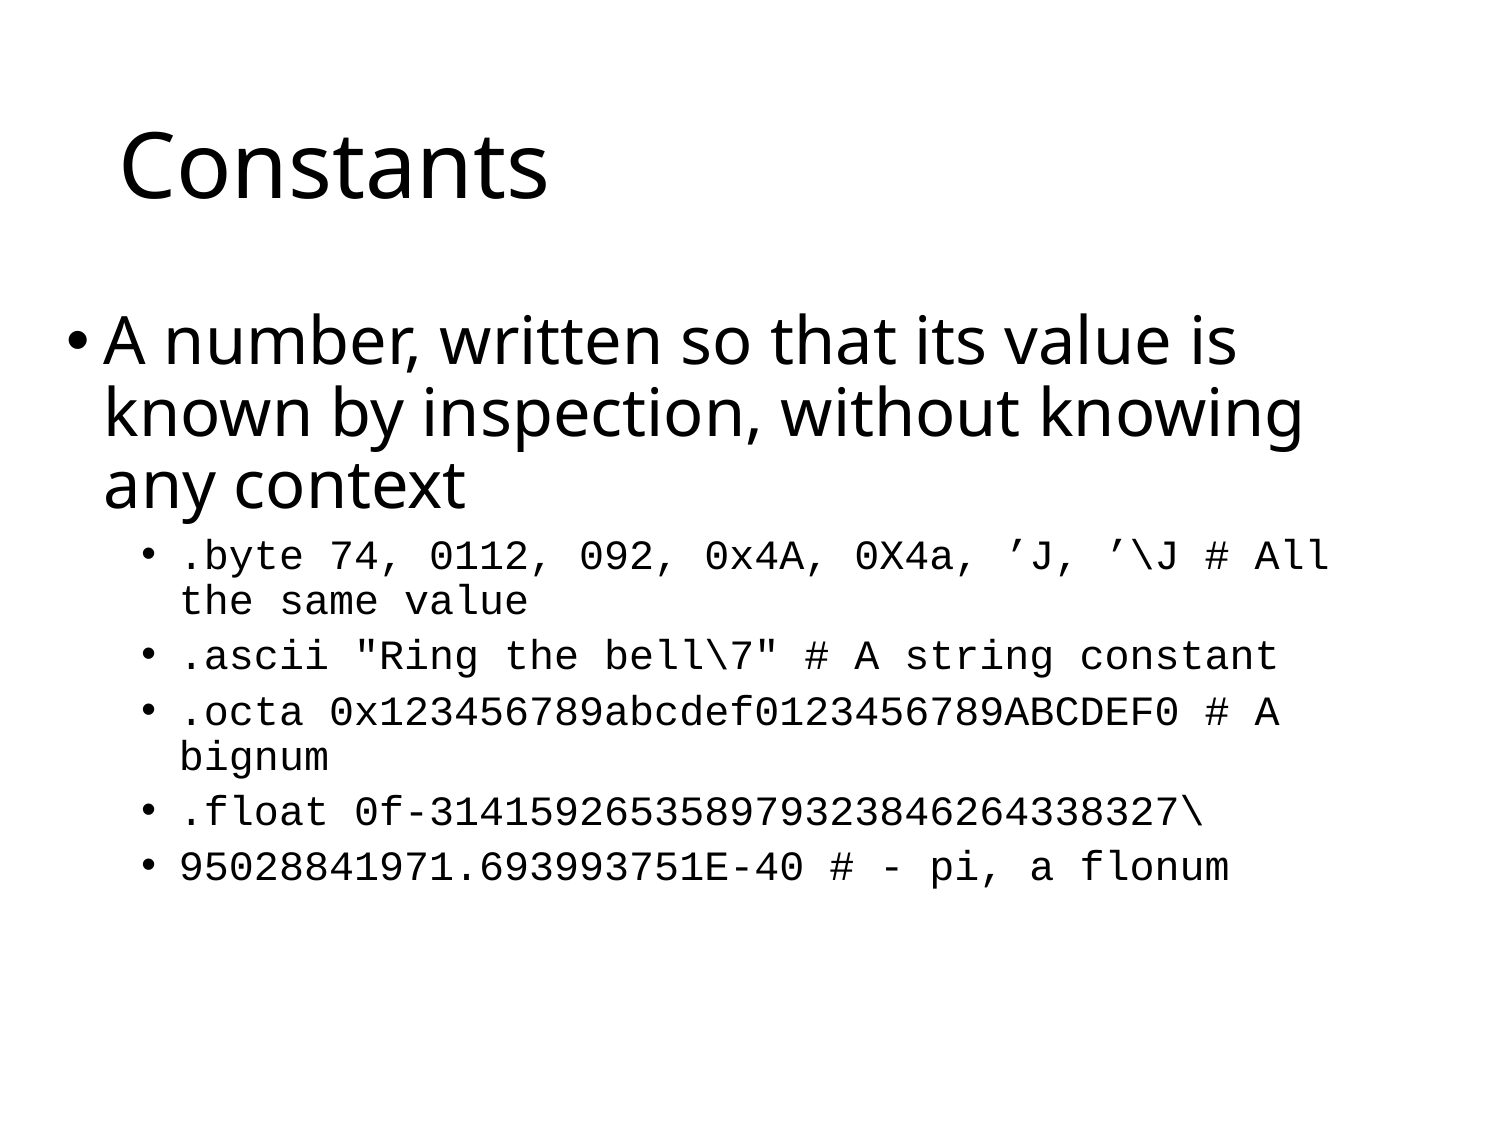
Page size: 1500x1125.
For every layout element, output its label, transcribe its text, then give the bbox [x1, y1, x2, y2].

list A number, written so that its value is known by inspection, without knowing any context .byte 74, 0112, 092, 0x4A, 0X4a, ’J, ’\J # All the same value .ascii "Ring the bell\7" # A string constant .octa 0x123456789abcdef0123456789ABCDEF0 # A bignum .float 0f-314159265358979323846264338327\ 95028841971.693993751E-40 # - pi, a flonum [51, 299, 1397, 1125]
title Constants [103, 59, 1397, 278]
